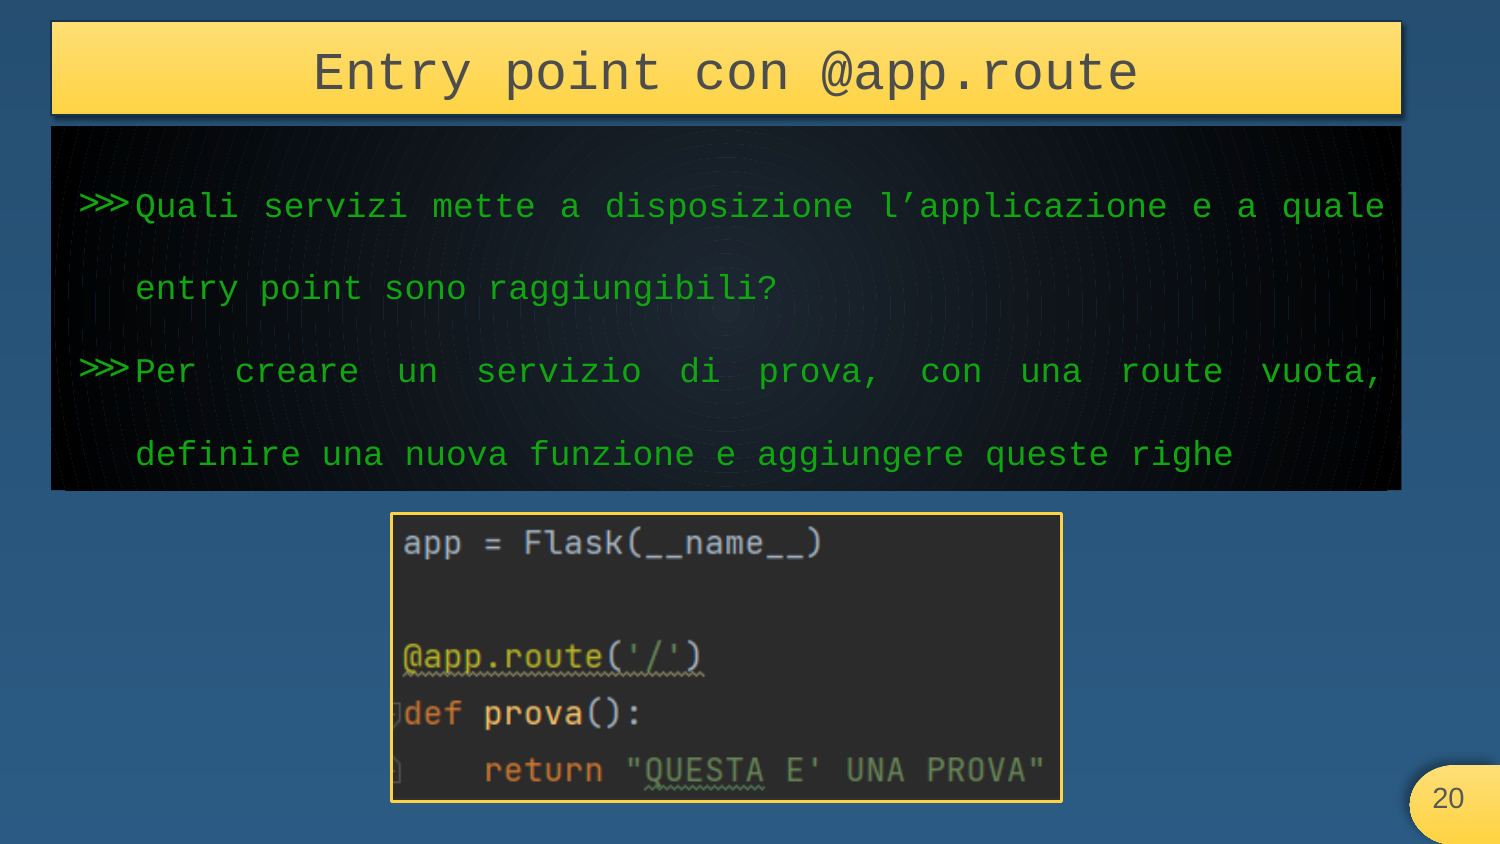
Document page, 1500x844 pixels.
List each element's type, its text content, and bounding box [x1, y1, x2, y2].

title Entry point con @app.route [50, 20, 1402, 116]
picture [392, 514, 1060, 800]
slide_number ‹#› [1389, 764, 1480, 830]
list Quali servizi mette a disposizione l’applicazione e a quale entry point sono raggiungibili? Per creare un servizio di prova, con una route vuota, definire una nuova funzione e aggiungere queste righe [51, 126, 1402, 491]
